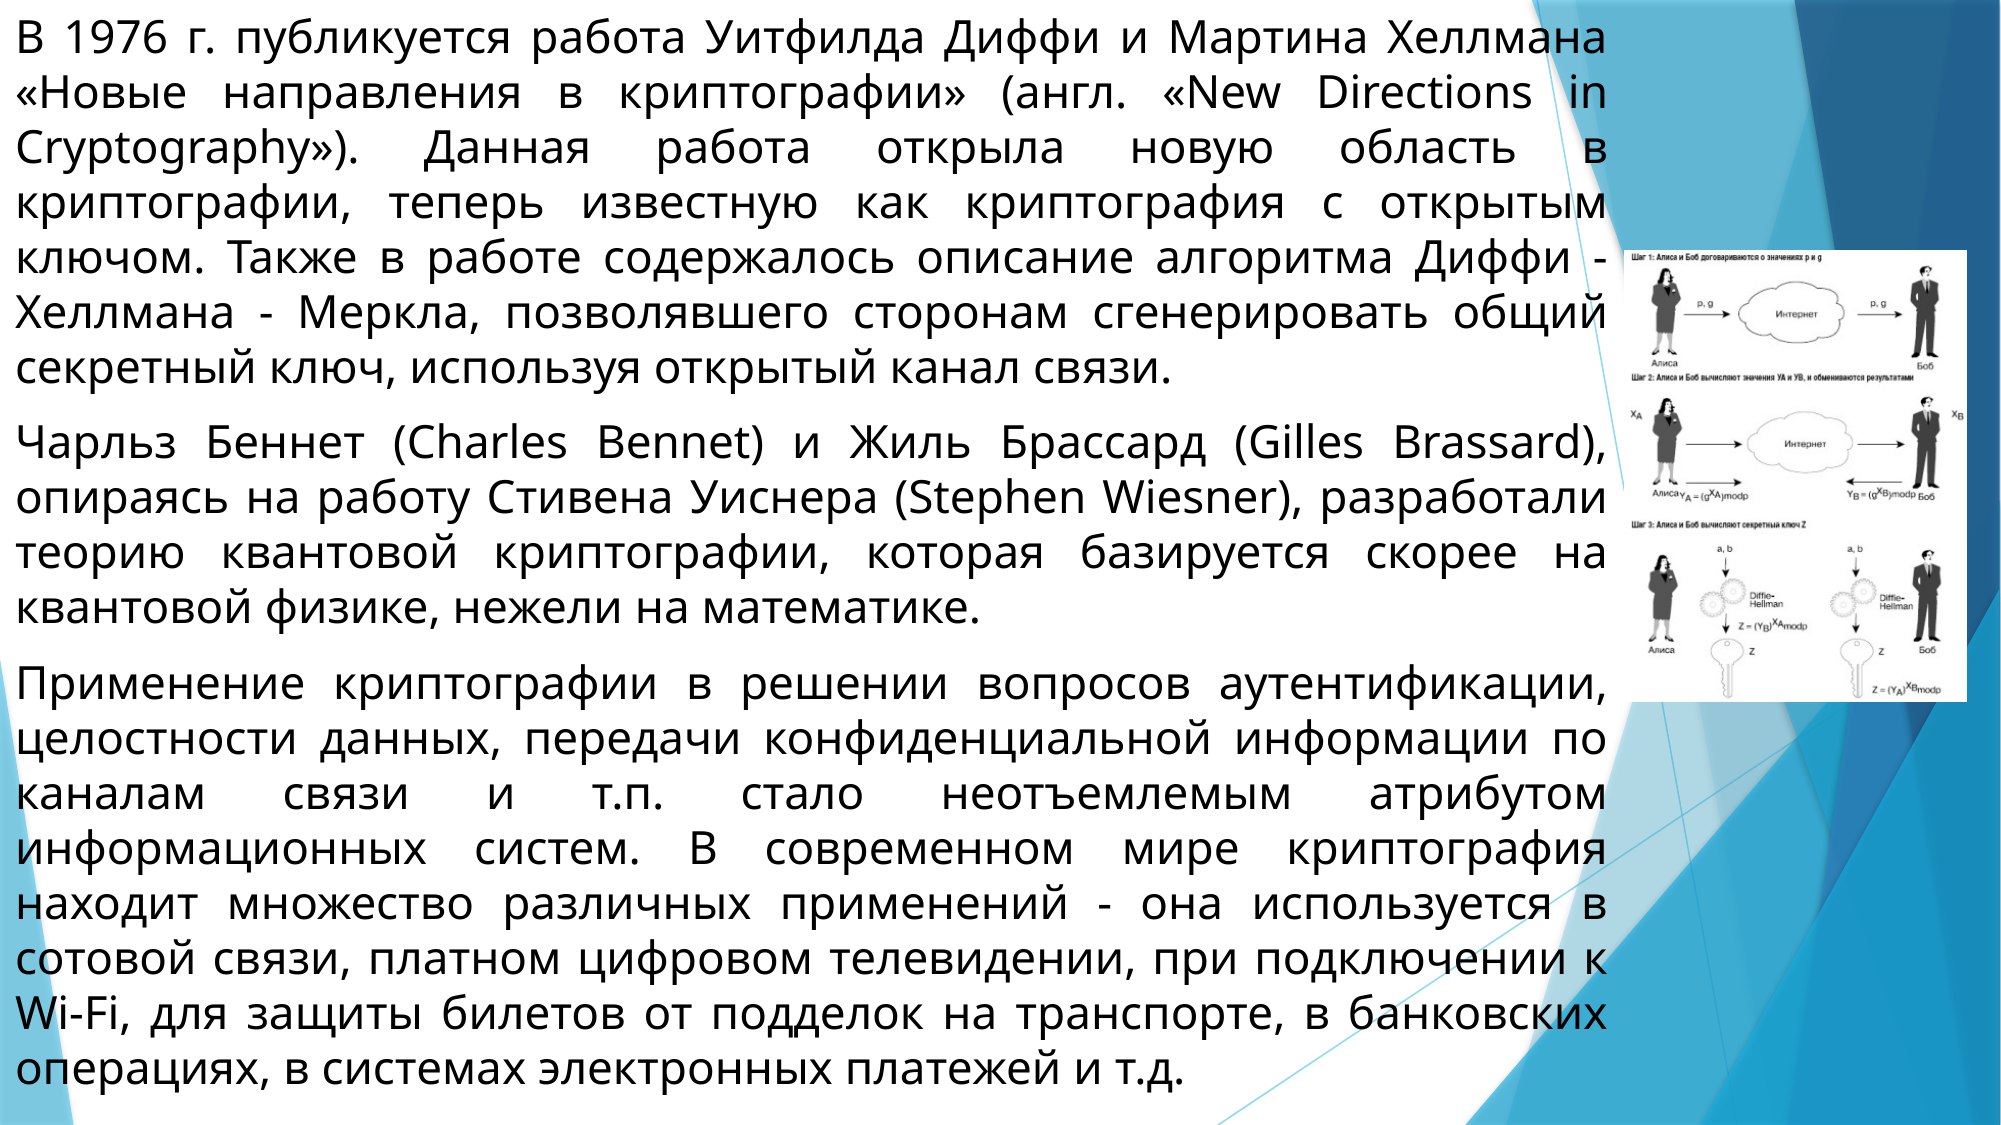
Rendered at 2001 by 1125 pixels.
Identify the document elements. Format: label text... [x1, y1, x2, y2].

picture [1623, 249, 1968, 703]
list В 1976 г. публикуется работа Уитфилда Диффи и Мартина Хеллмана «Новые направления в криптографии» (англ. «New Directions in Cryptography»). Данная работа открыла новую область в криптографии, теперь известную как криптография с открытым ключом. Также в работе содержалось описание алгоритма Диффи - Хеллмана - Меркла, позволявшего сторонам сгенерировать общий секретный ключ, используя открытый канал связи. Чарльз Беннет (Charles Bennet) и Жиль Брассард (Gilles Brassard), опираясь на работу Стивена Уиснера (Stephen Wiesner), разработали теорию квантовой криптографии, которая базируется скорее на квантовой физике, нежели на математике. Применение криптографии в решении вопросов аутентификации, целостности данных, передачи конфиденциальной информации по каналам связи и т.п. стало неотъемлемым атрибутом информационных систем. В современном мире криптография находит множество различных применений - она используется в сотовой связи, платном цифровом телевидении, при подключении к Wi-Fi, для защиты билетов от подделок на транспорте, в банковских операциях, в системах электронных платежей и т.д. [0, 0, 1624, 866]
